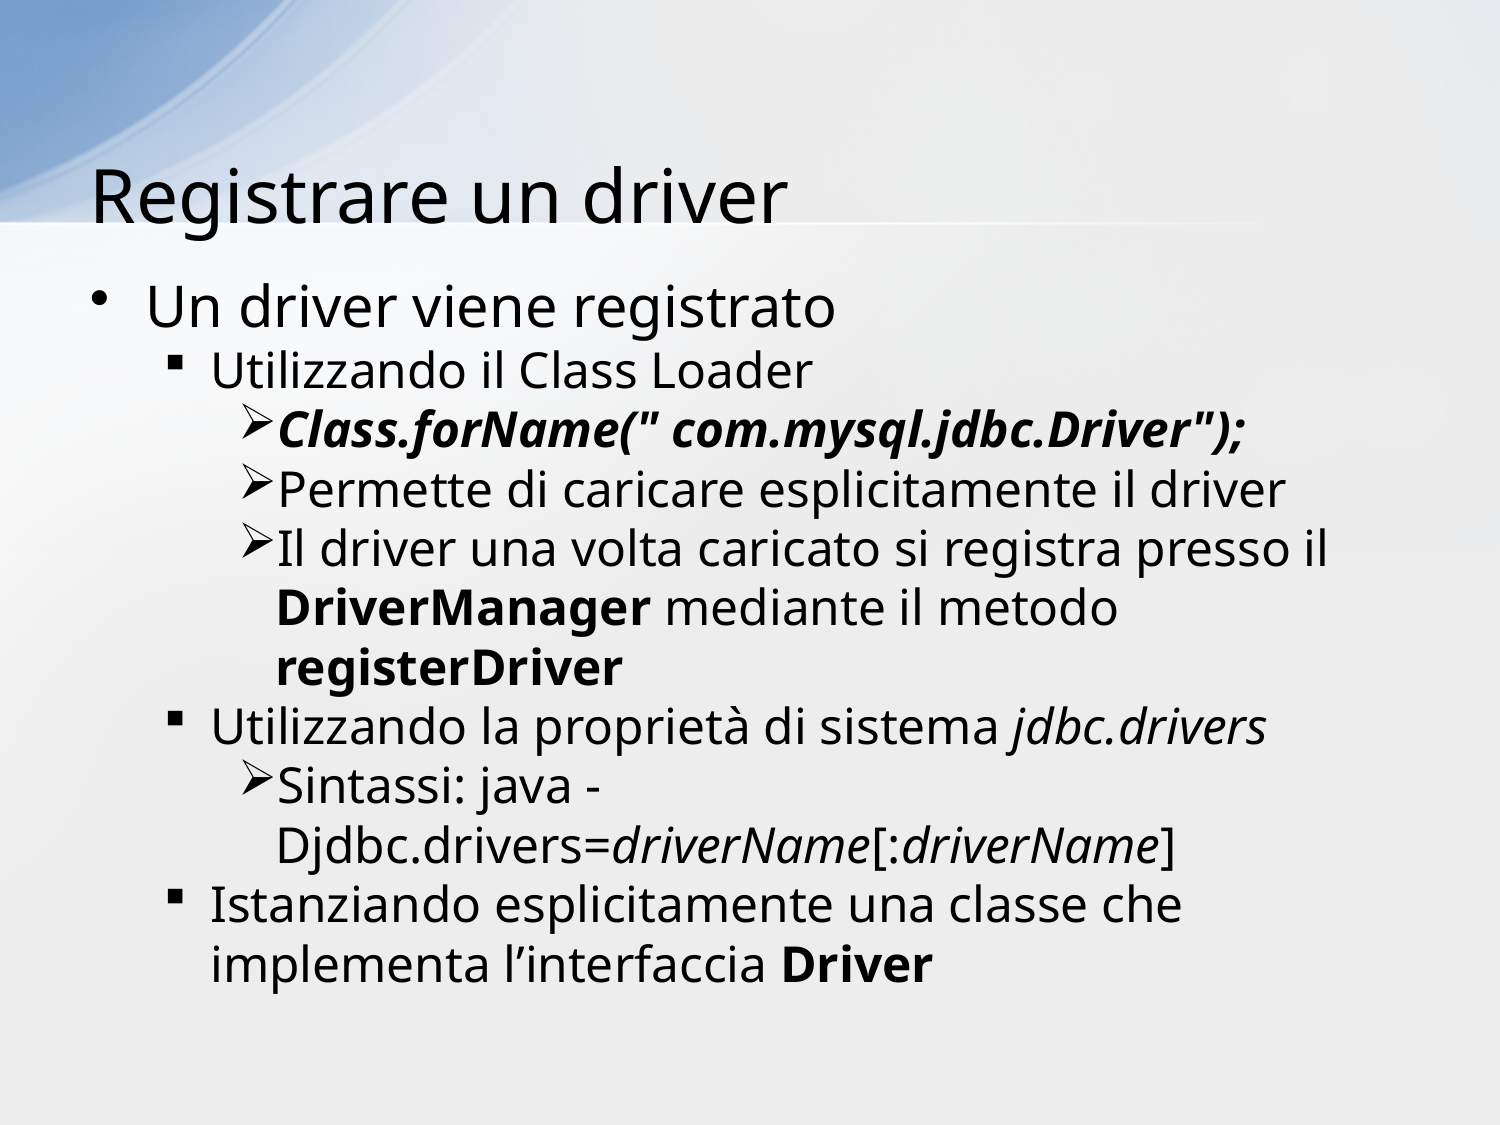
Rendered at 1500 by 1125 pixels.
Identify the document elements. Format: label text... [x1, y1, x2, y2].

picture [0, 0, 1500, 1125]
list Un driver viene registrato Utilizzando il Class Loader Class.forName(" com.mysql.jdbc.Driver"); Permette di caricare esplicitamente il driver Il driver una volta caricato si registra presso il DriverManager mediante il metodo registerDriver Utilizzando la proprietà di sistema jdbc.drivers Sintassi: java -Djdbc.drivers=driverName[:driverName] Istanziando esplicitamente una classe che implementa l’interfaccia Driver [75, 262, 1425, 1005]
title Registrare un driver [75, 58, 1425, 247]
